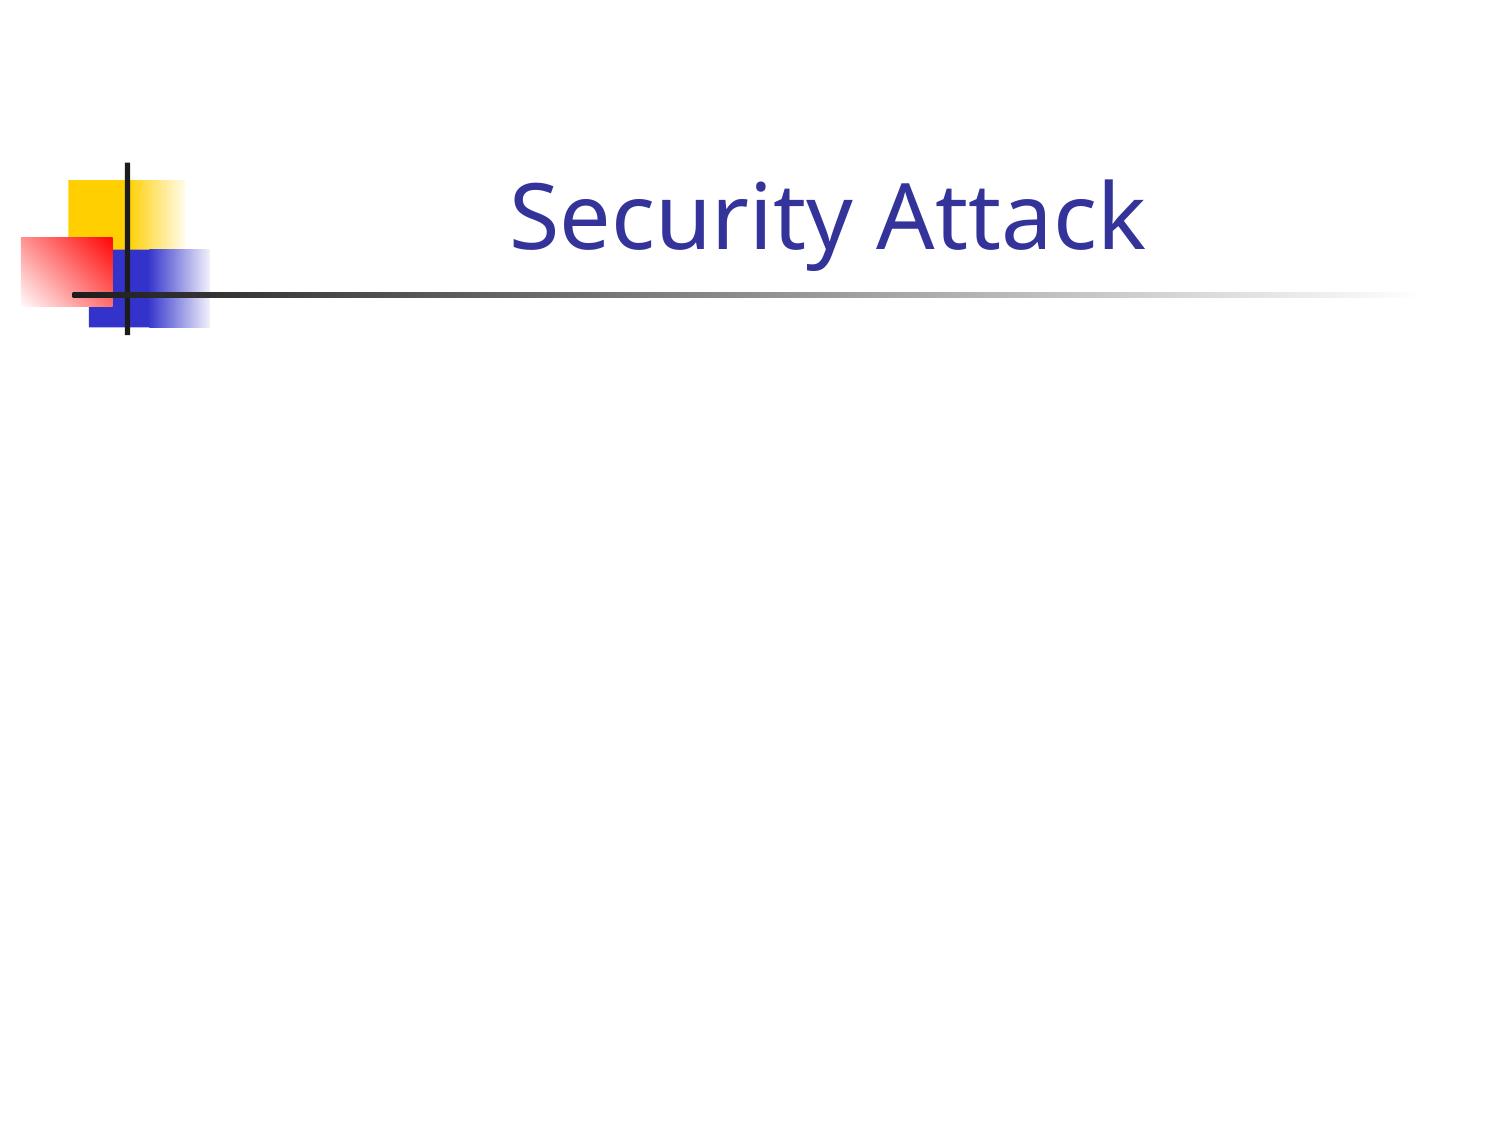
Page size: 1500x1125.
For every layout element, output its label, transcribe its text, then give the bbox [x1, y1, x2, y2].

title Security Attack [188, 35, 1468, 275]
